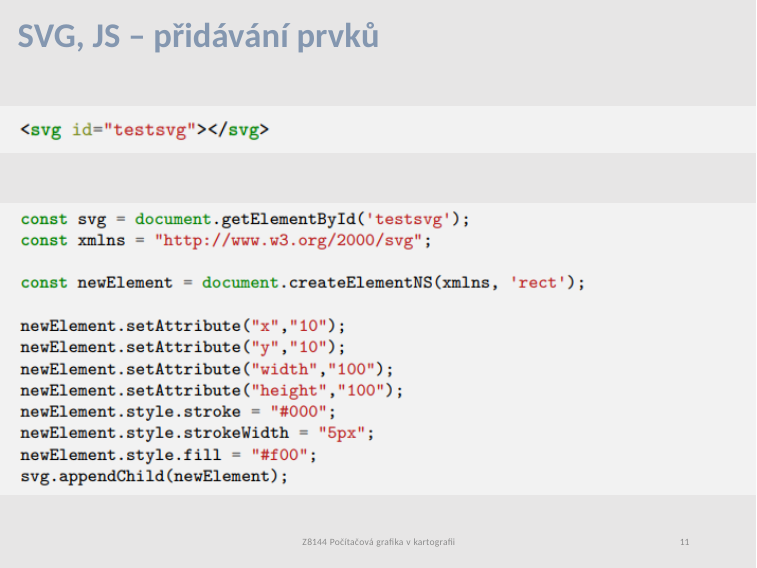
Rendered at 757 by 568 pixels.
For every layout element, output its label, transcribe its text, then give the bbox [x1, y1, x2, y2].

picture [0, 203, 757, 496]
picture [0, 106, 757, 153]
slide_number 11 [534, 526, 705, 557]
footer Z8144 Počítačová grafika v kartografii [250, 526, 506, 557]
title SVG, JS – přidávání prvků [15, 0, 566, 81]
